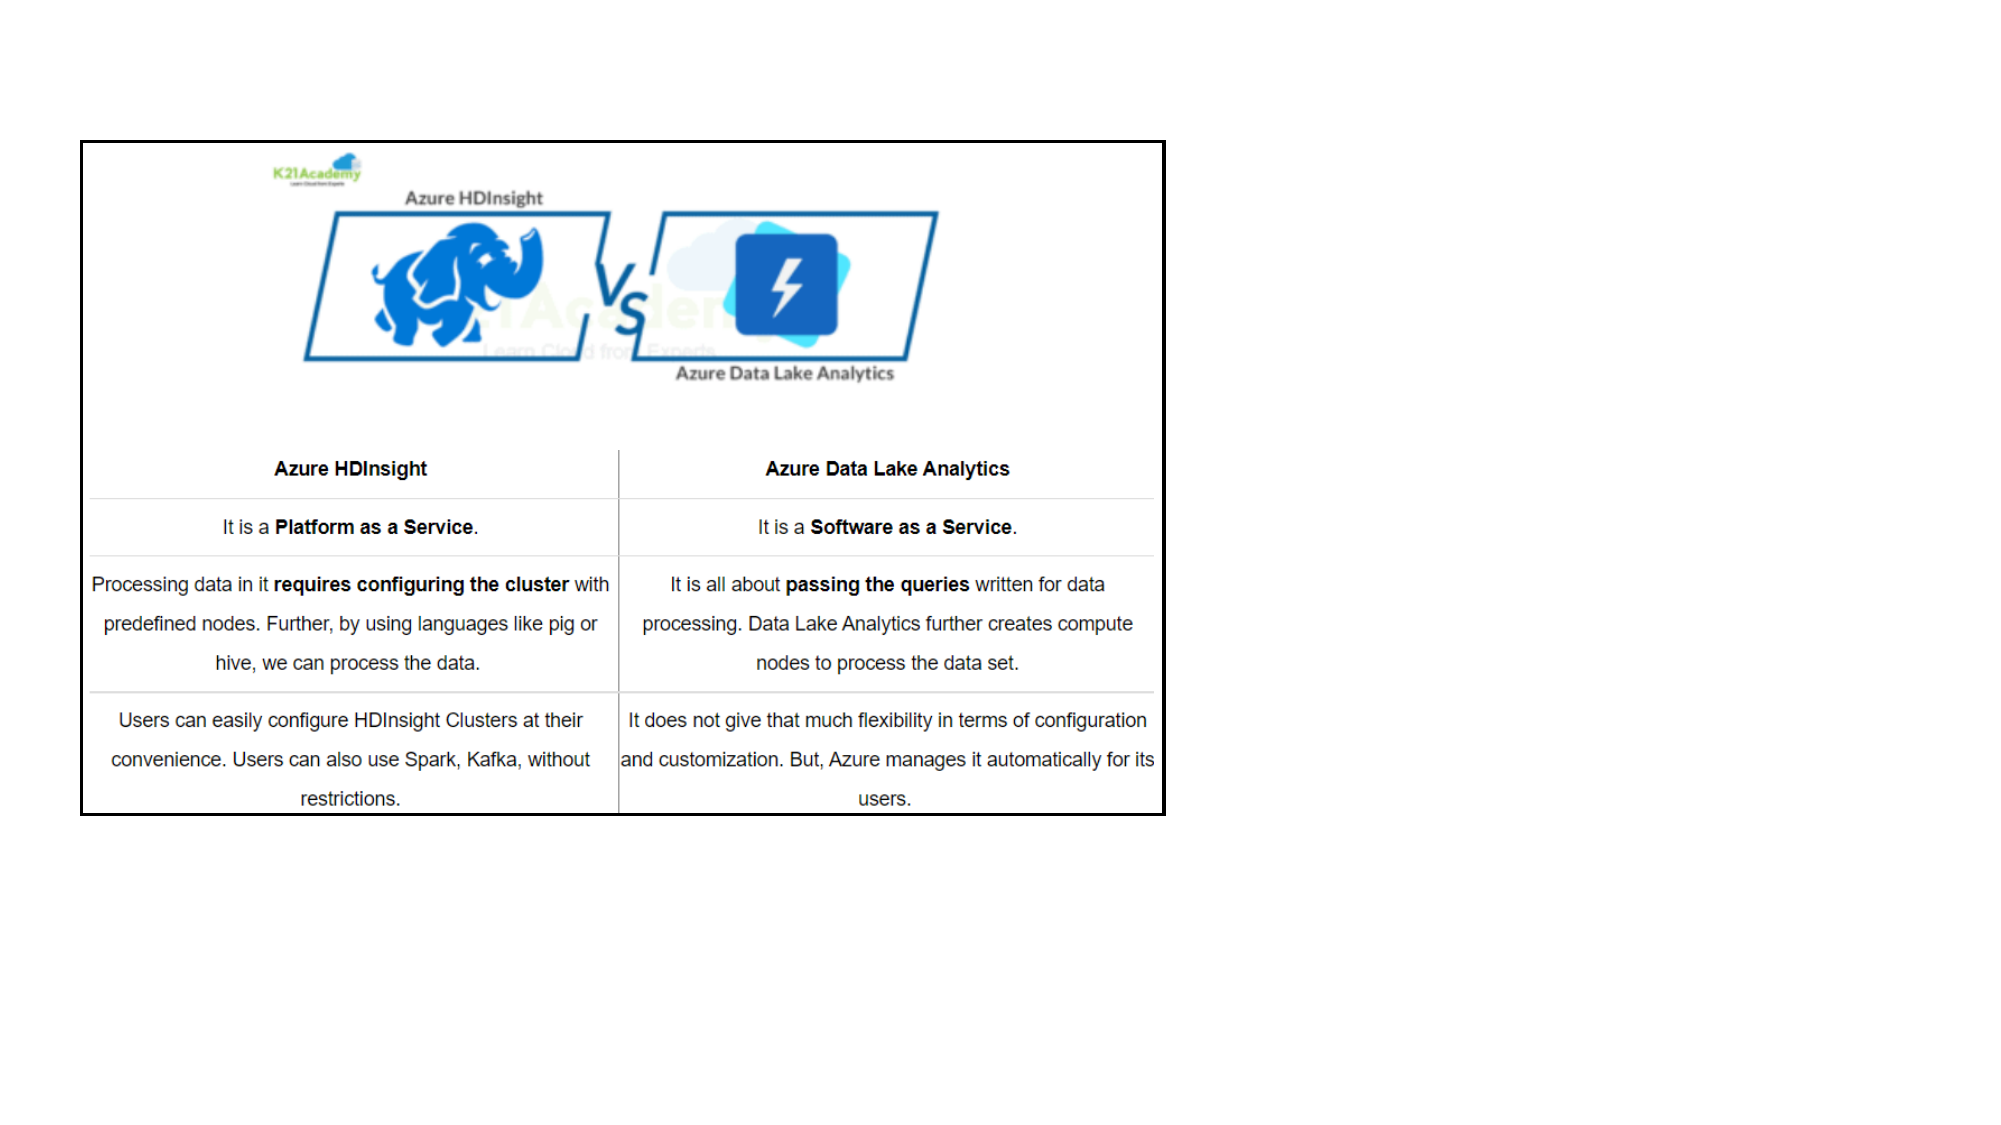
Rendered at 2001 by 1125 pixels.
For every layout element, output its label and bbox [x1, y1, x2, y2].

text_box [80, 141, 1165, 815]
picture [89, 449, 1154, 815]
picture [259, 141, 948, 392]
